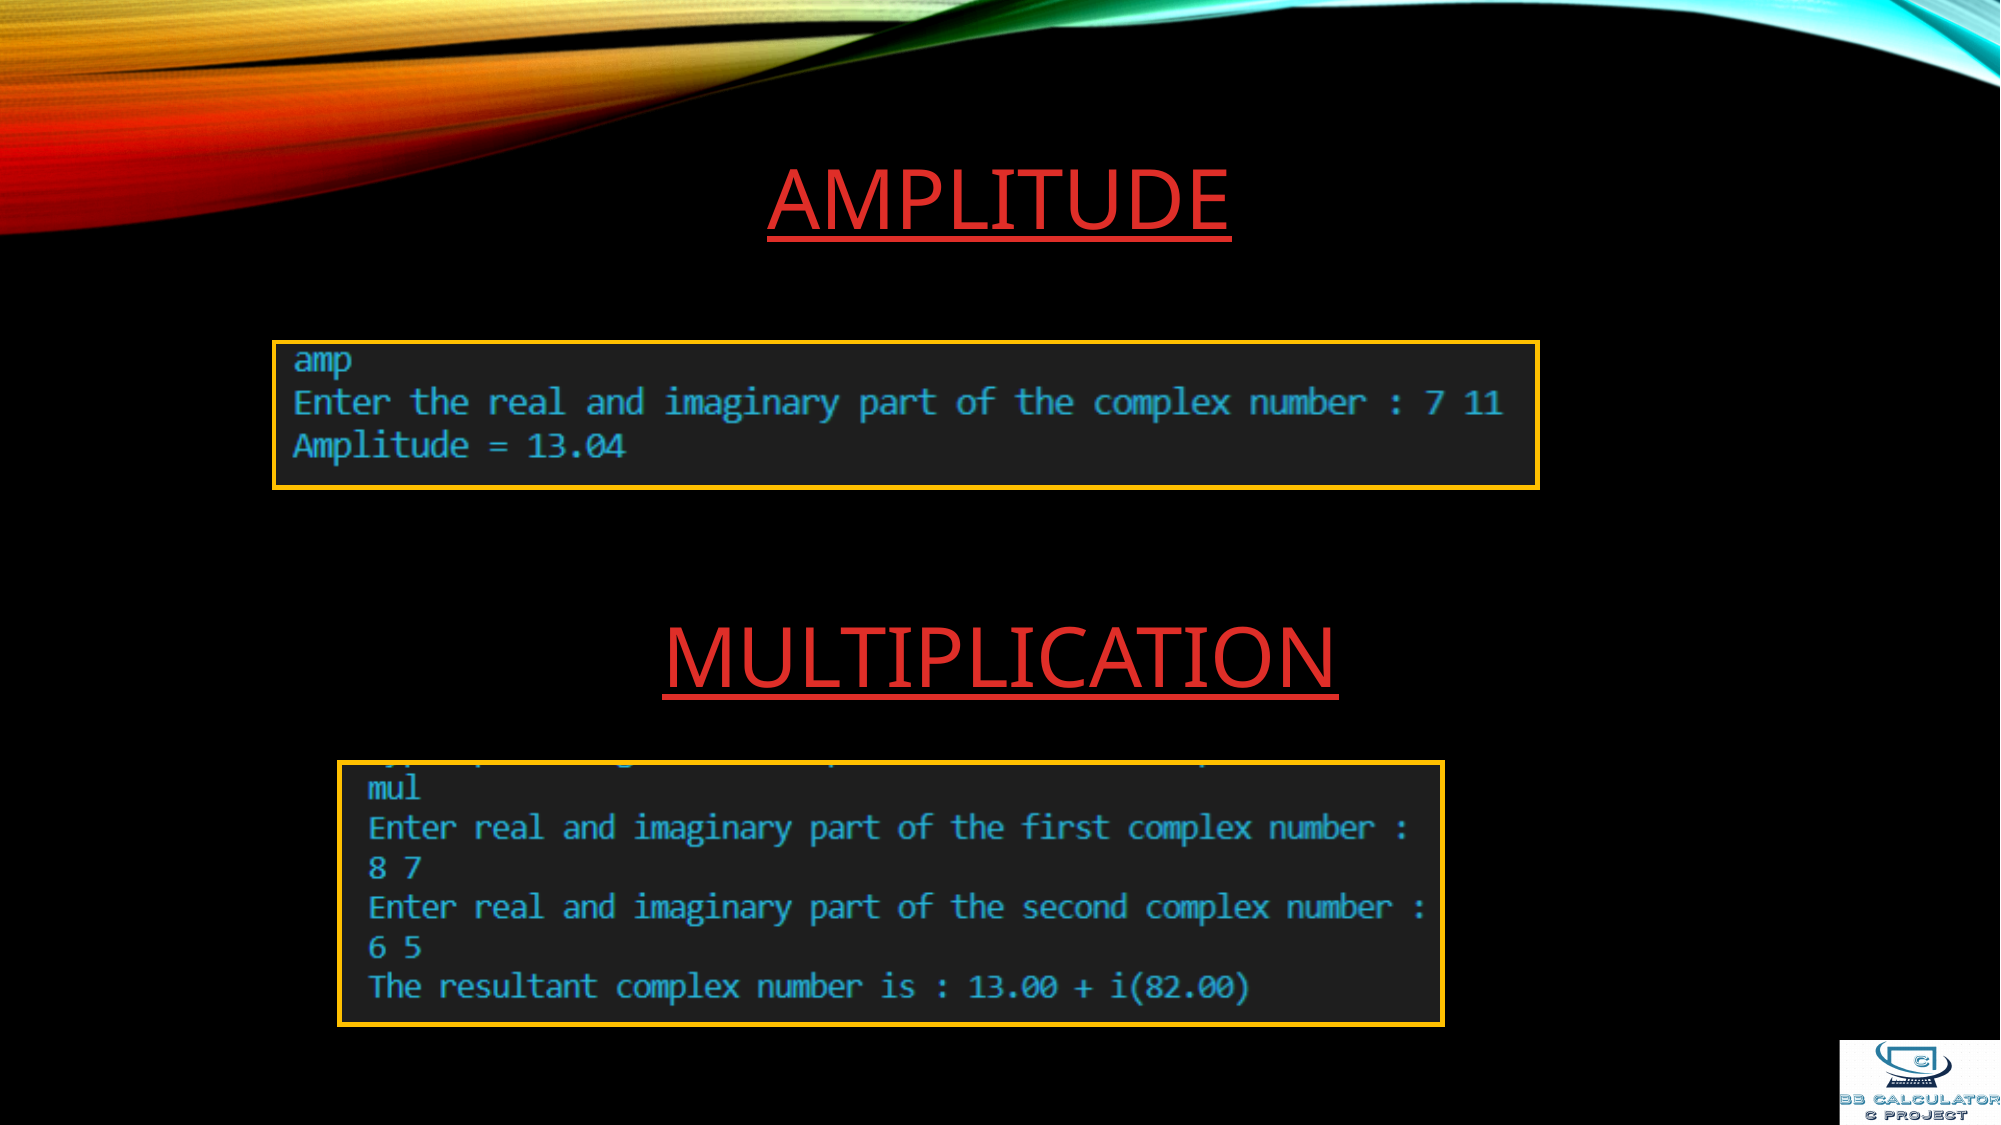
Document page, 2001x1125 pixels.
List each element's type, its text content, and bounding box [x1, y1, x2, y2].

title AMPLITUDE [293, 96, 1706, 309]
picture [341, 764, 1441, 1023]
list MULTIPLICATION [112, 608, 1890, 736]
picture [0, 0, 2000, 237]
picture [276, 344, 1536, 486]
picture [1839, 1040, 2000, 1125]
